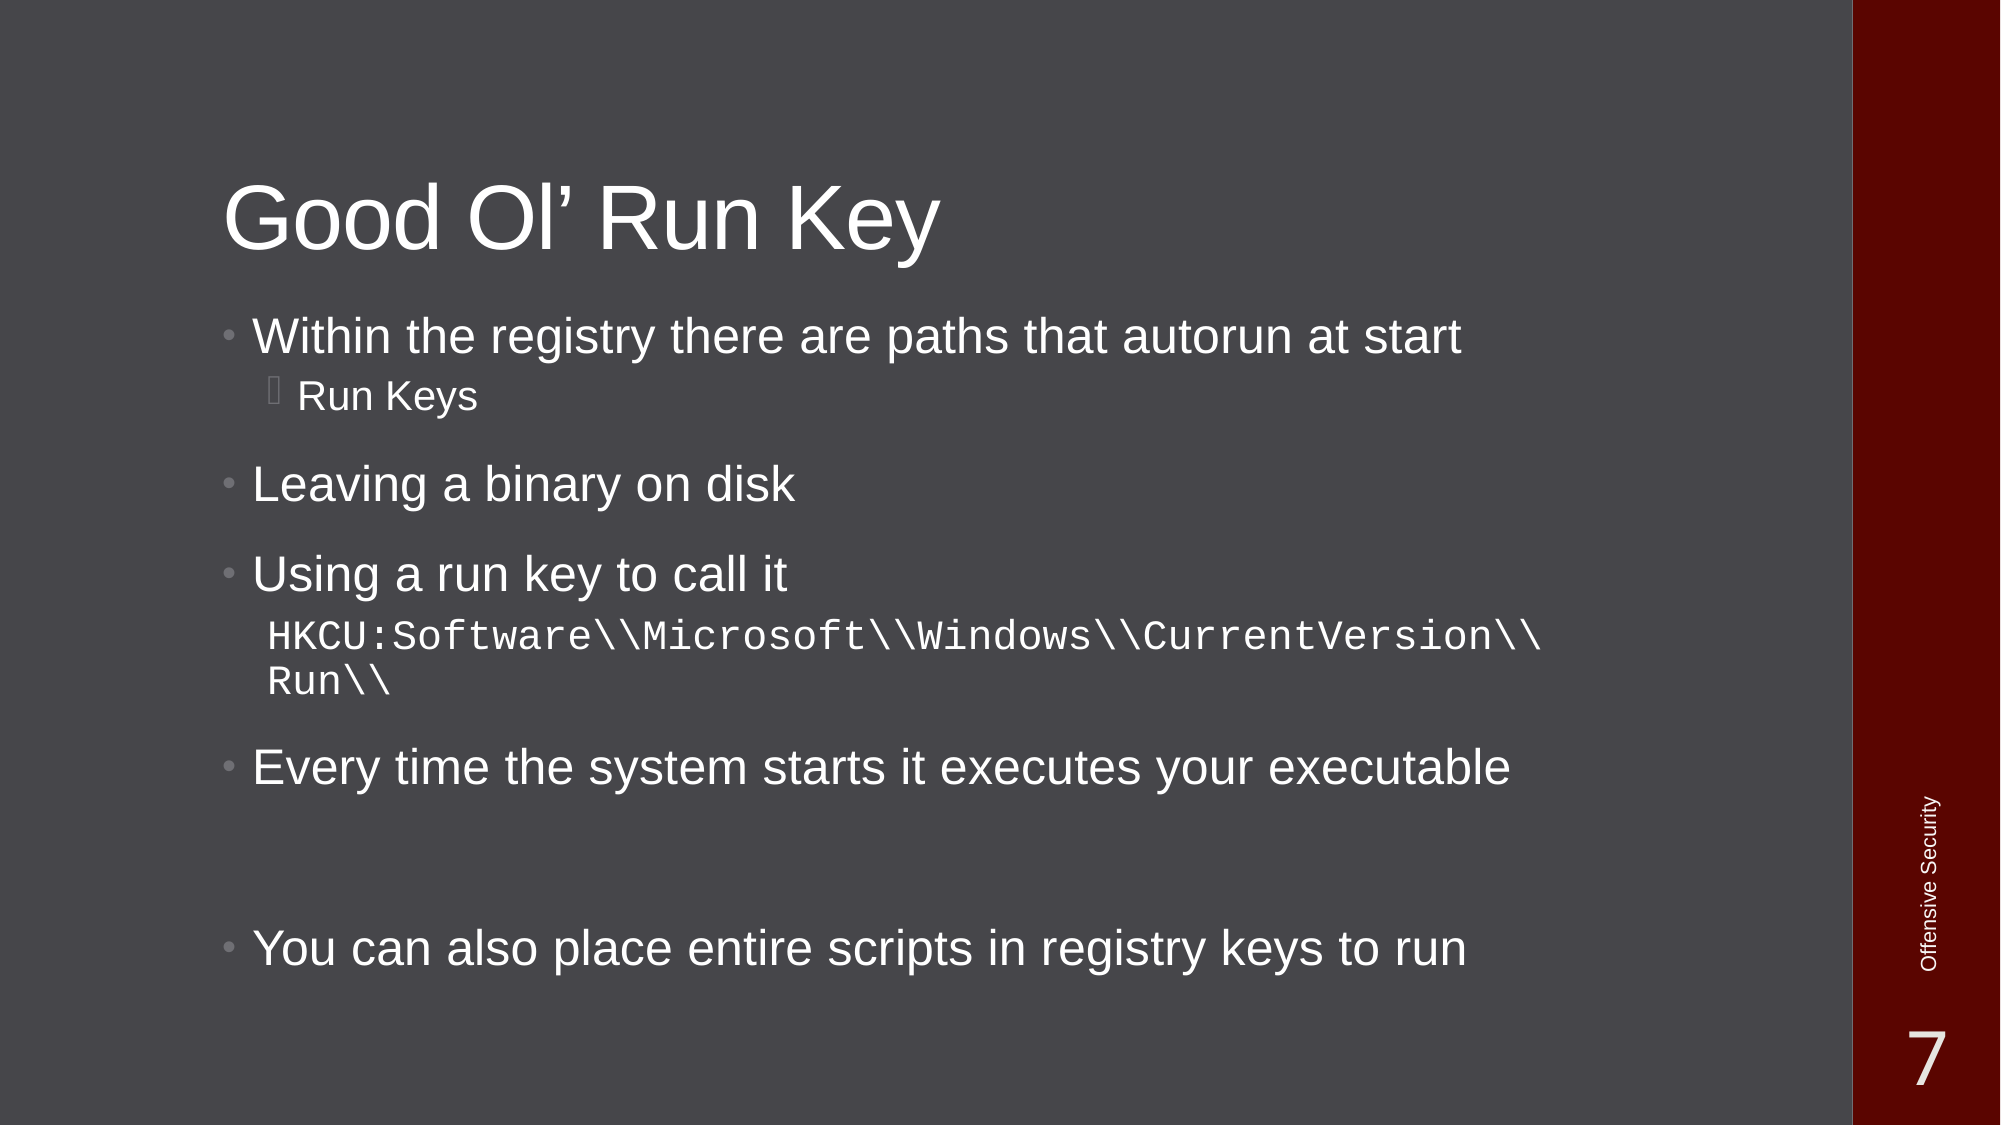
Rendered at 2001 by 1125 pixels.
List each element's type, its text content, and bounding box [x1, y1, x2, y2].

title Good Ol’ Run Key [206, 60, 1797, 278]
list Within the registry there are paths that autorun at start Run Keys Leaving a binary on disk Using a run key to call it HKCU:Software\\Microsoft\\Windows\\CurrentVersion\\Run\\ Every time the system starts it executes your executable You can also place entire scripts in registry keys to run [206, 299, 1617, 1014]
footer Offensive Security [1897, 400, 1958, 988]
slide_number 7 [1852, 1012, 2000, 1110]
